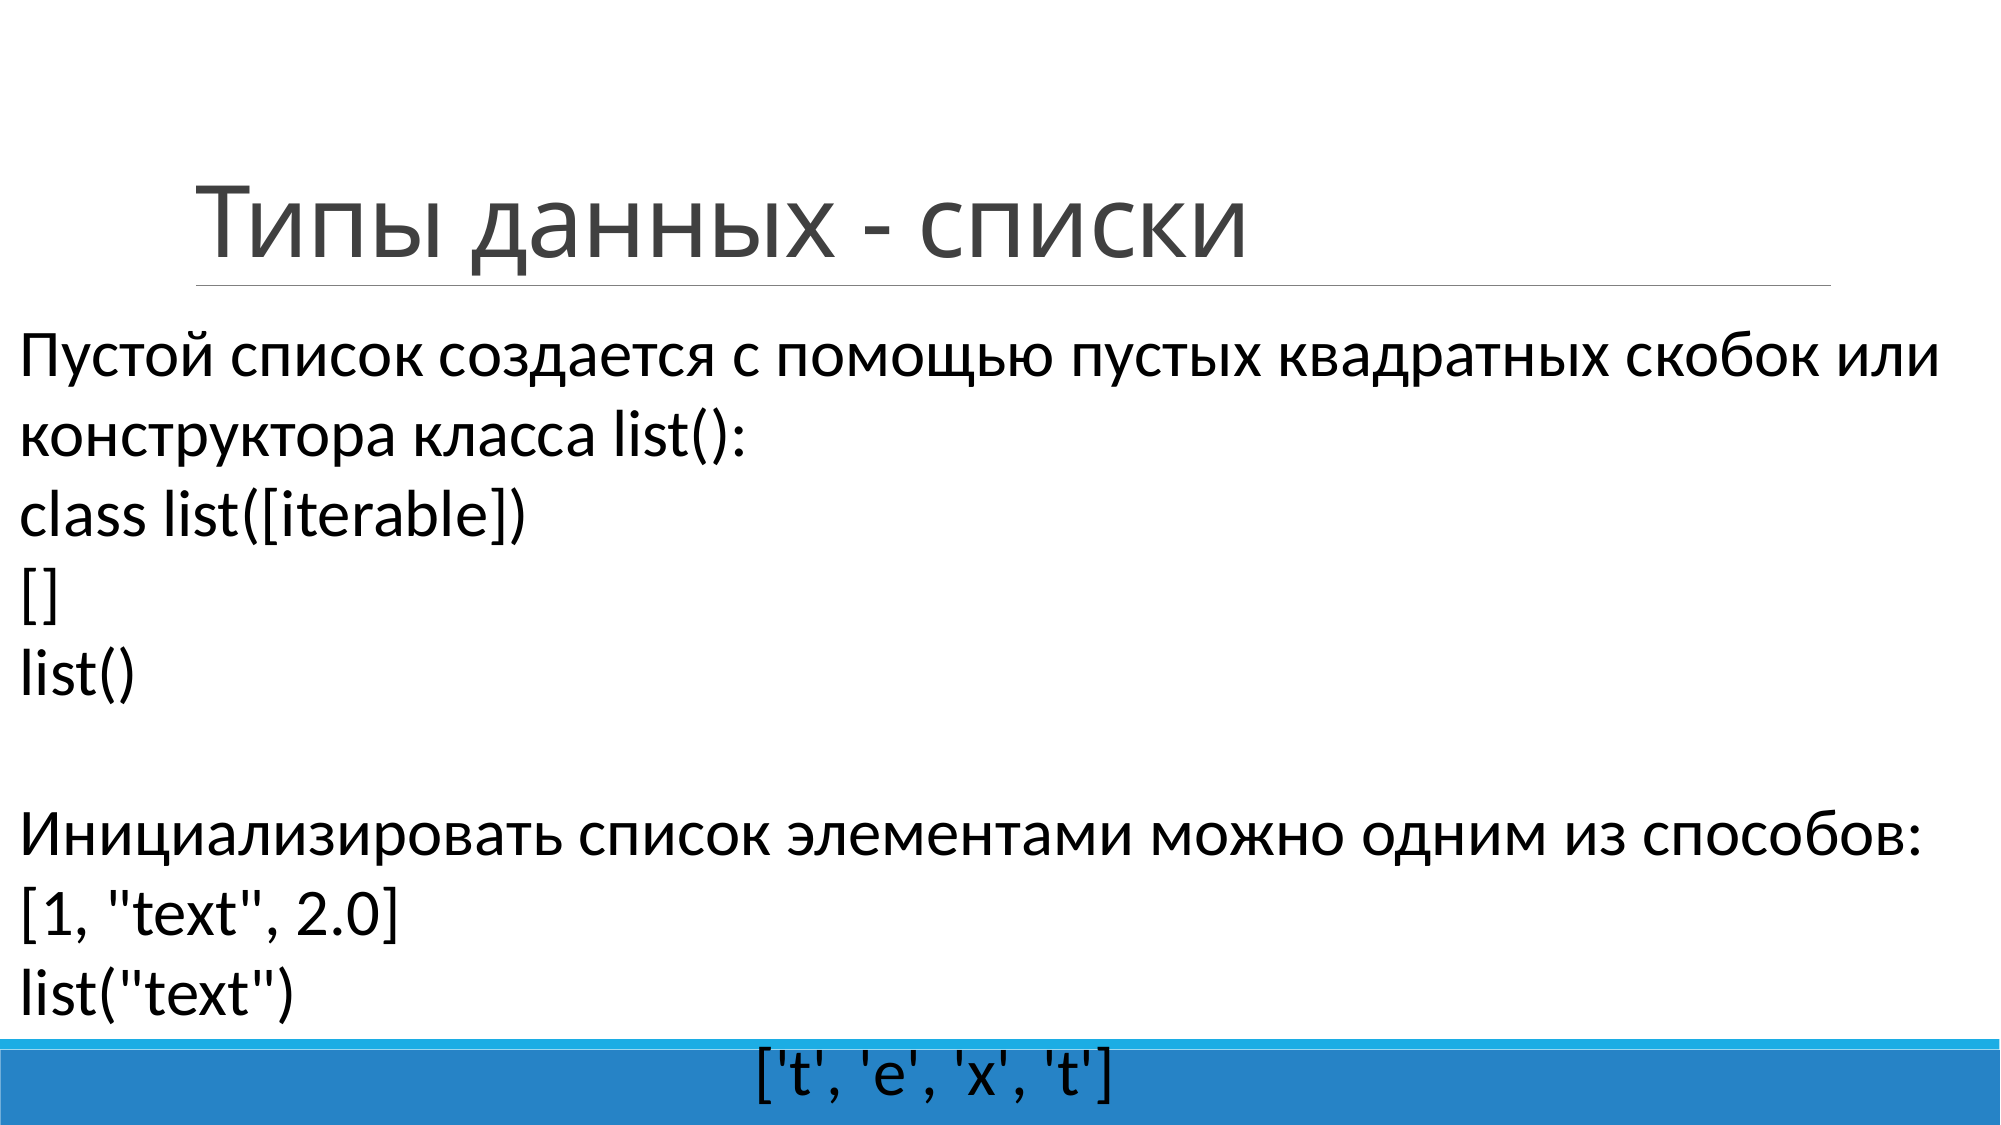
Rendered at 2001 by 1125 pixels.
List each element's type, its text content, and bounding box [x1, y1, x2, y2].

text_box Пустой список создается с помощью пустых квадратных скобок или конструктора класса list(): class list([iterable]) [] list() Инициализировать список элементами можно одним из способов: [1, "text", 2.0] list("text") ['t', 'e', 'x', 't'] [5, 302, 2000, 1117]
title Типы данных - списки [180, 47, 1830, 285]
